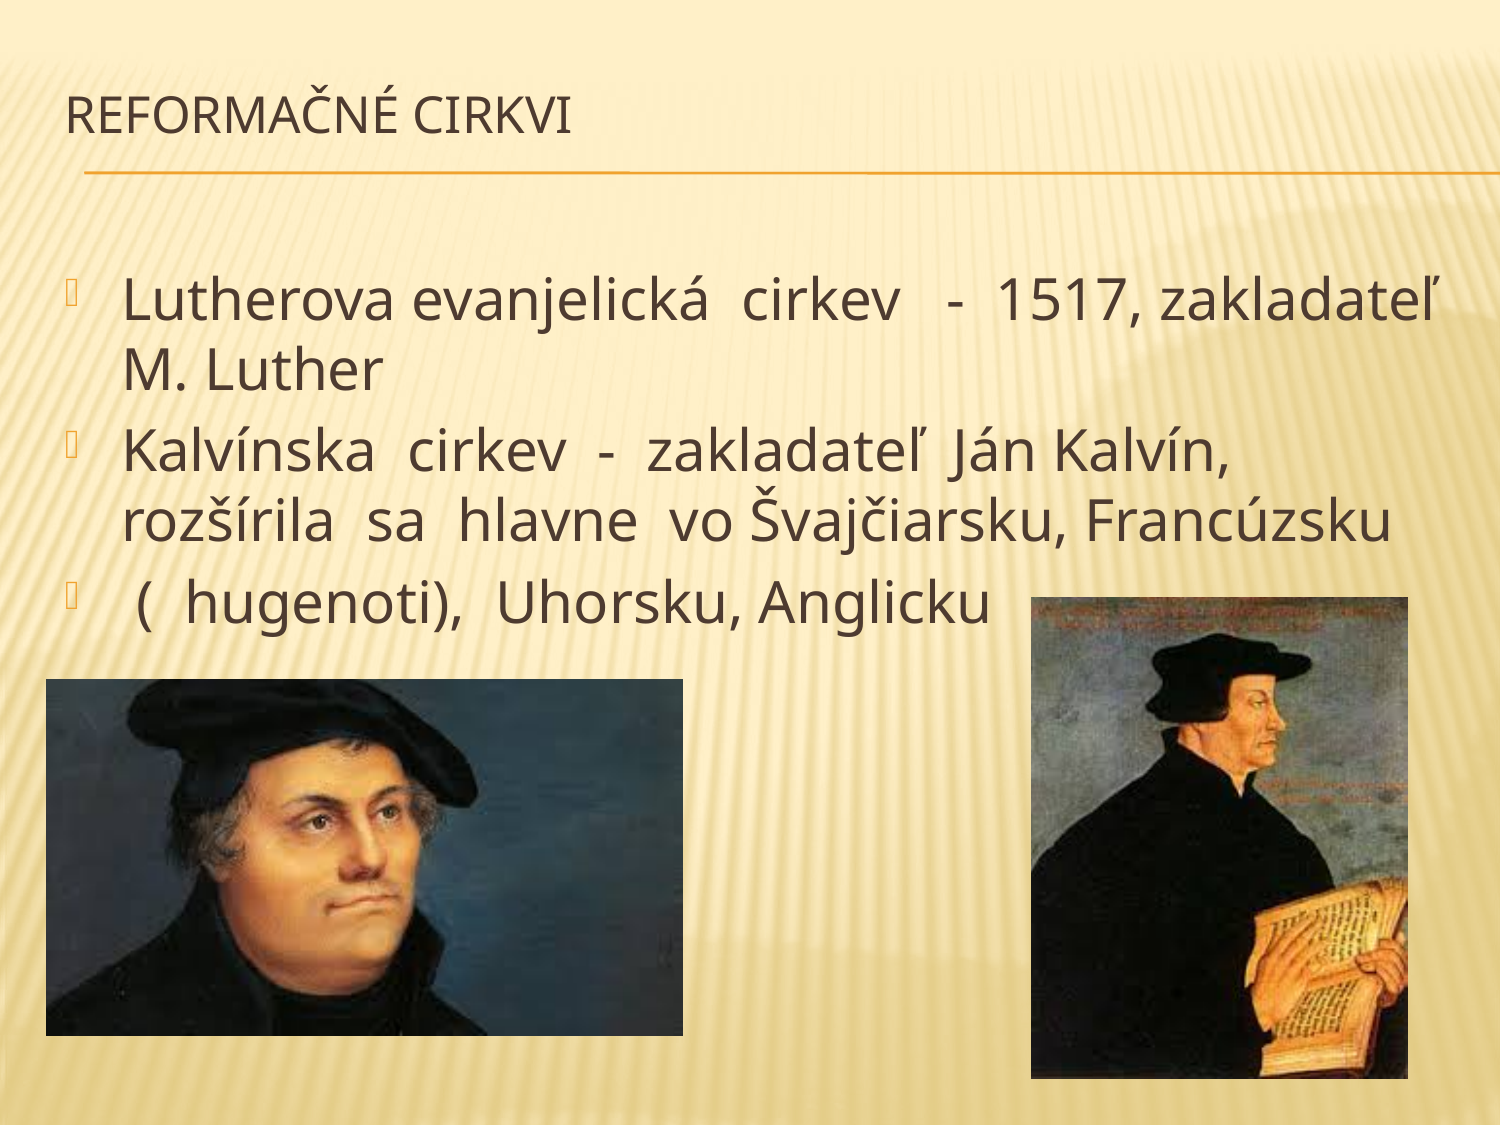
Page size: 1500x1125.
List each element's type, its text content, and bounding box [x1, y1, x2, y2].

picture [1030, 597, 1409, 1080]
list Lutherova evanjelická cirkev - 1517, zakladateľ M. Luther Kalvínska cirkev - zakladateľ Ján Kalvín, rozšírila sa hlavne vo Švajčiarsku, Francúzsku ( hugenoti), Uhorsku, Anglicku [50, 254, 1475, 998]
title Reformačné cirkvi [50, 75, 1475, 213]
picture [46, 679, 684, 1037]
